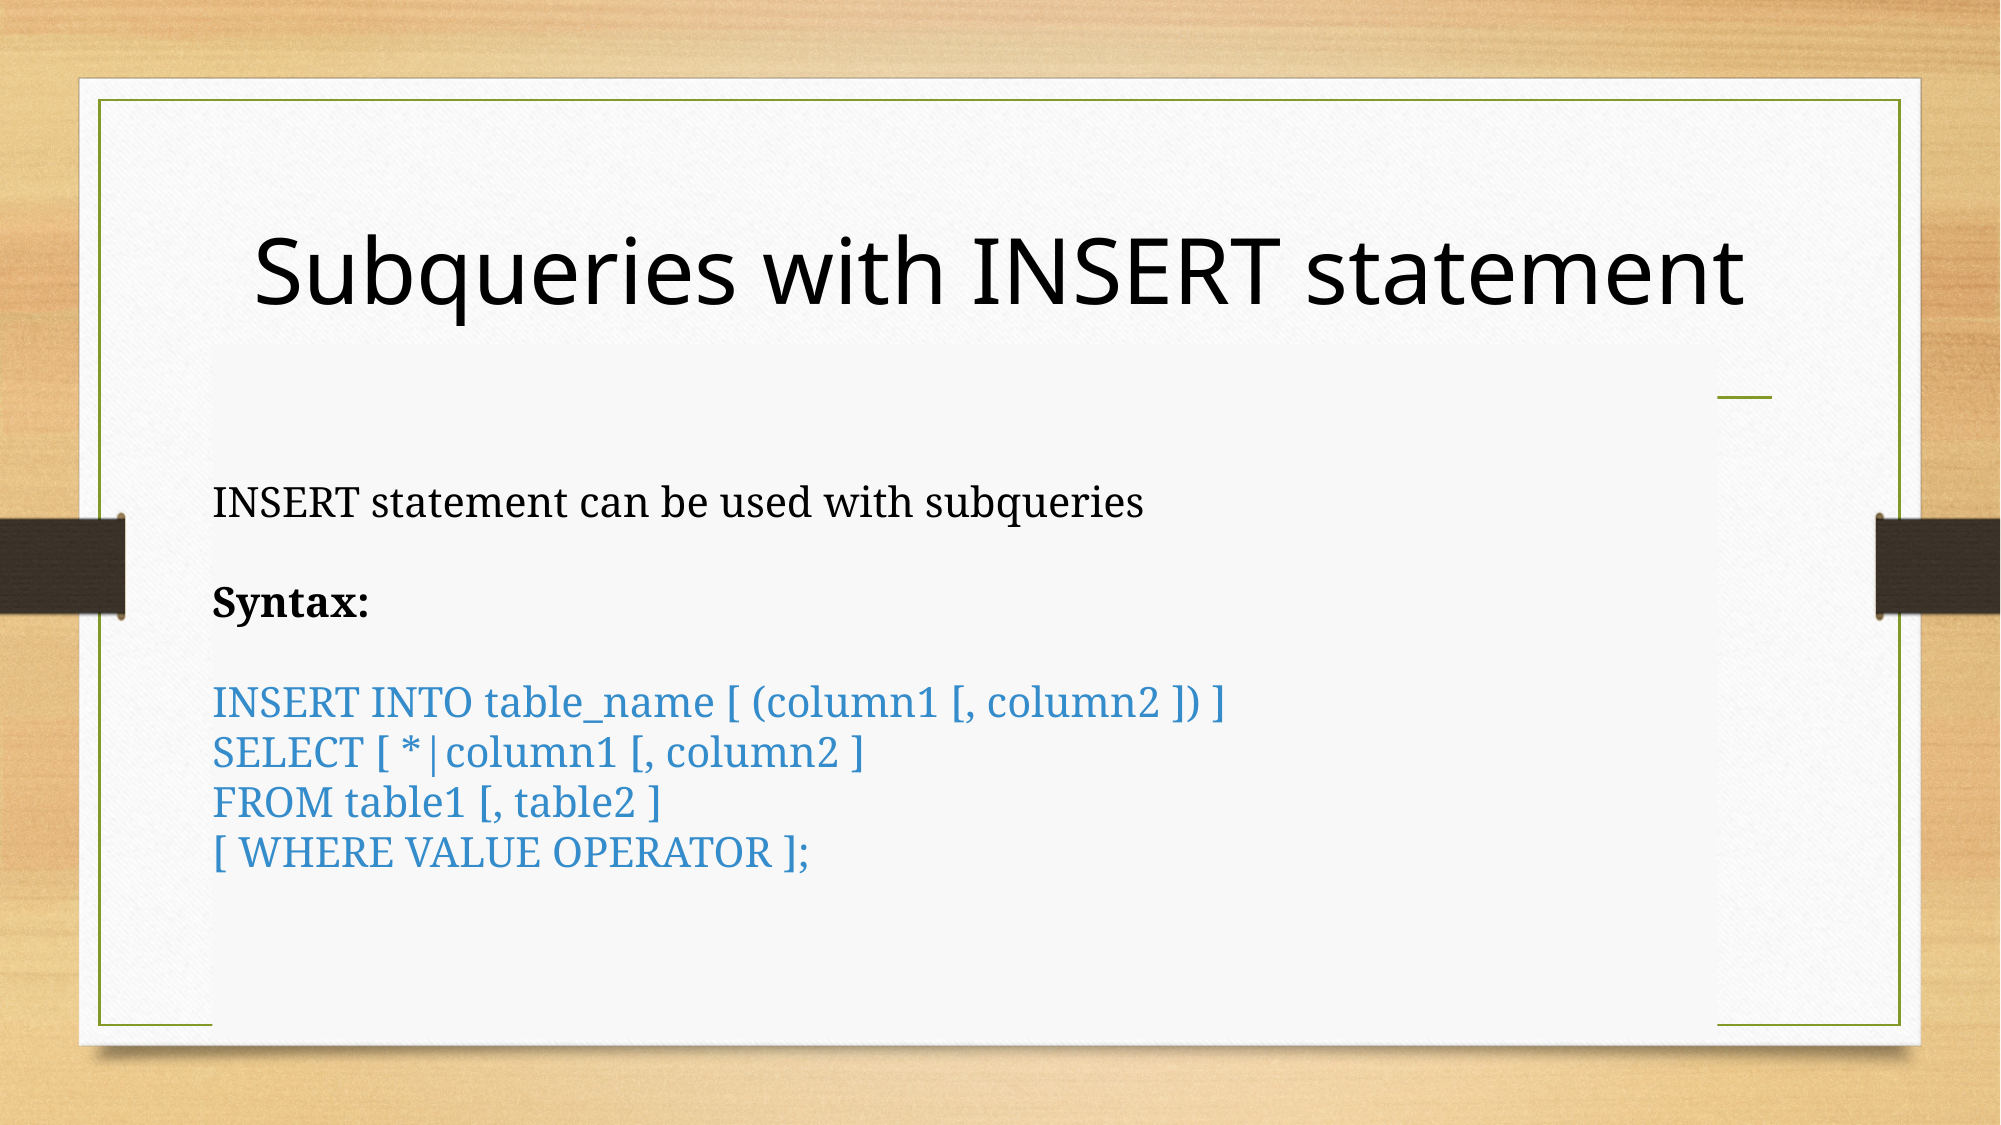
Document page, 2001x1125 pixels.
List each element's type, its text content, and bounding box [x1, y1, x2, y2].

list INSERT statement can be used with subqueries Syntax: INSERT INTO table_name [ (column1 [, column2 ]) ] SELECT [ *|column1 [, column2 ] FROM table1 [, table2 ] [ WHERE VALUE OPERATOR ]; [212, 344, 1718, 1039]
picture [0, 0, 2001, 1125]
title Subqueries with INSERT statement [212, 161, 1788, 375]
